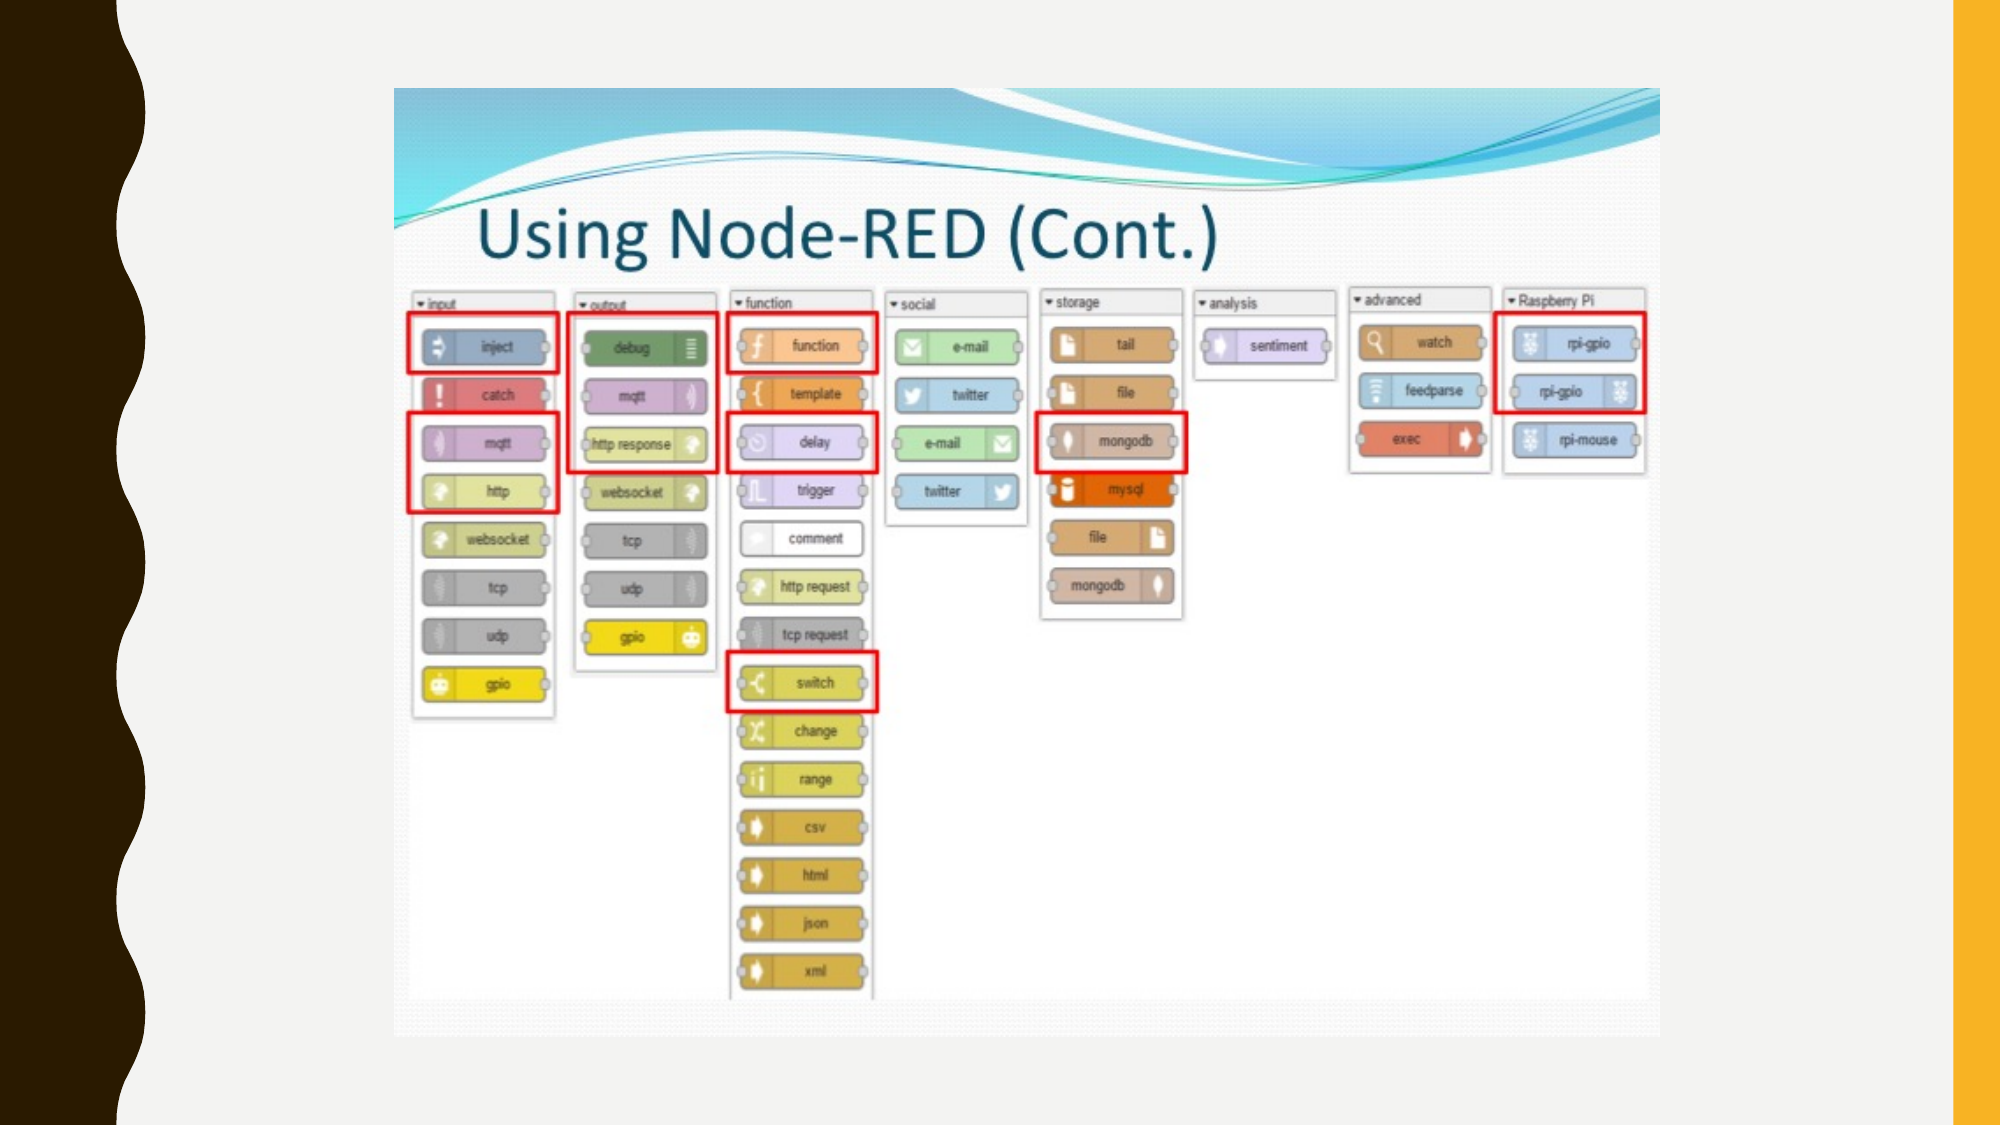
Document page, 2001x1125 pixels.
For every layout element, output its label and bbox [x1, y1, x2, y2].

list [394, 88, 1660, 1037]
